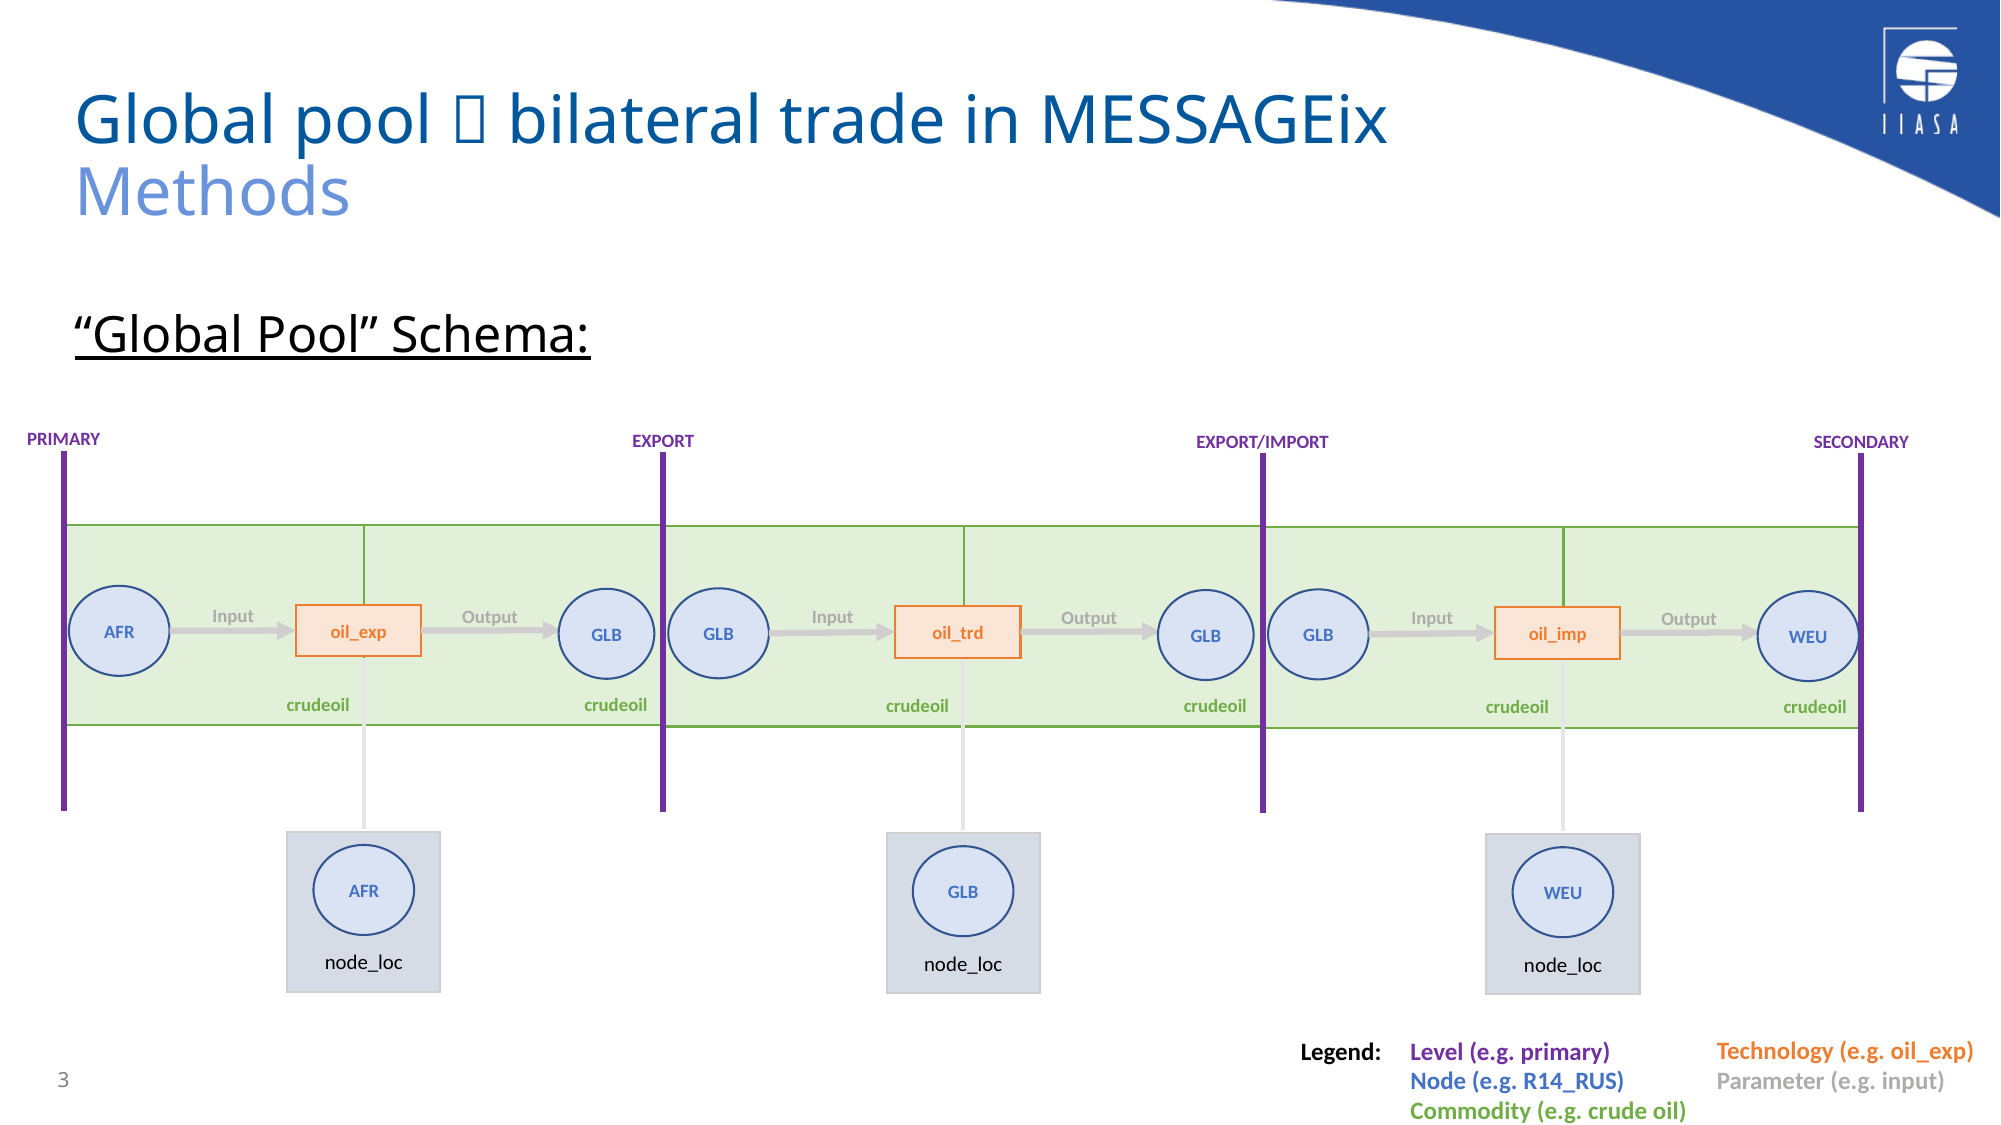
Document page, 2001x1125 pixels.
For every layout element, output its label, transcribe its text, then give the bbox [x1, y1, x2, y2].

title Global pool  bilateral trade in MESSAGEix Methods [59, 59, 1863, 257]
picture [0, 0, 2000, 980]
list “Global Pool” Schema: [59, 288, 1896, 419]
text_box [1, 419, 2000, 1125]
